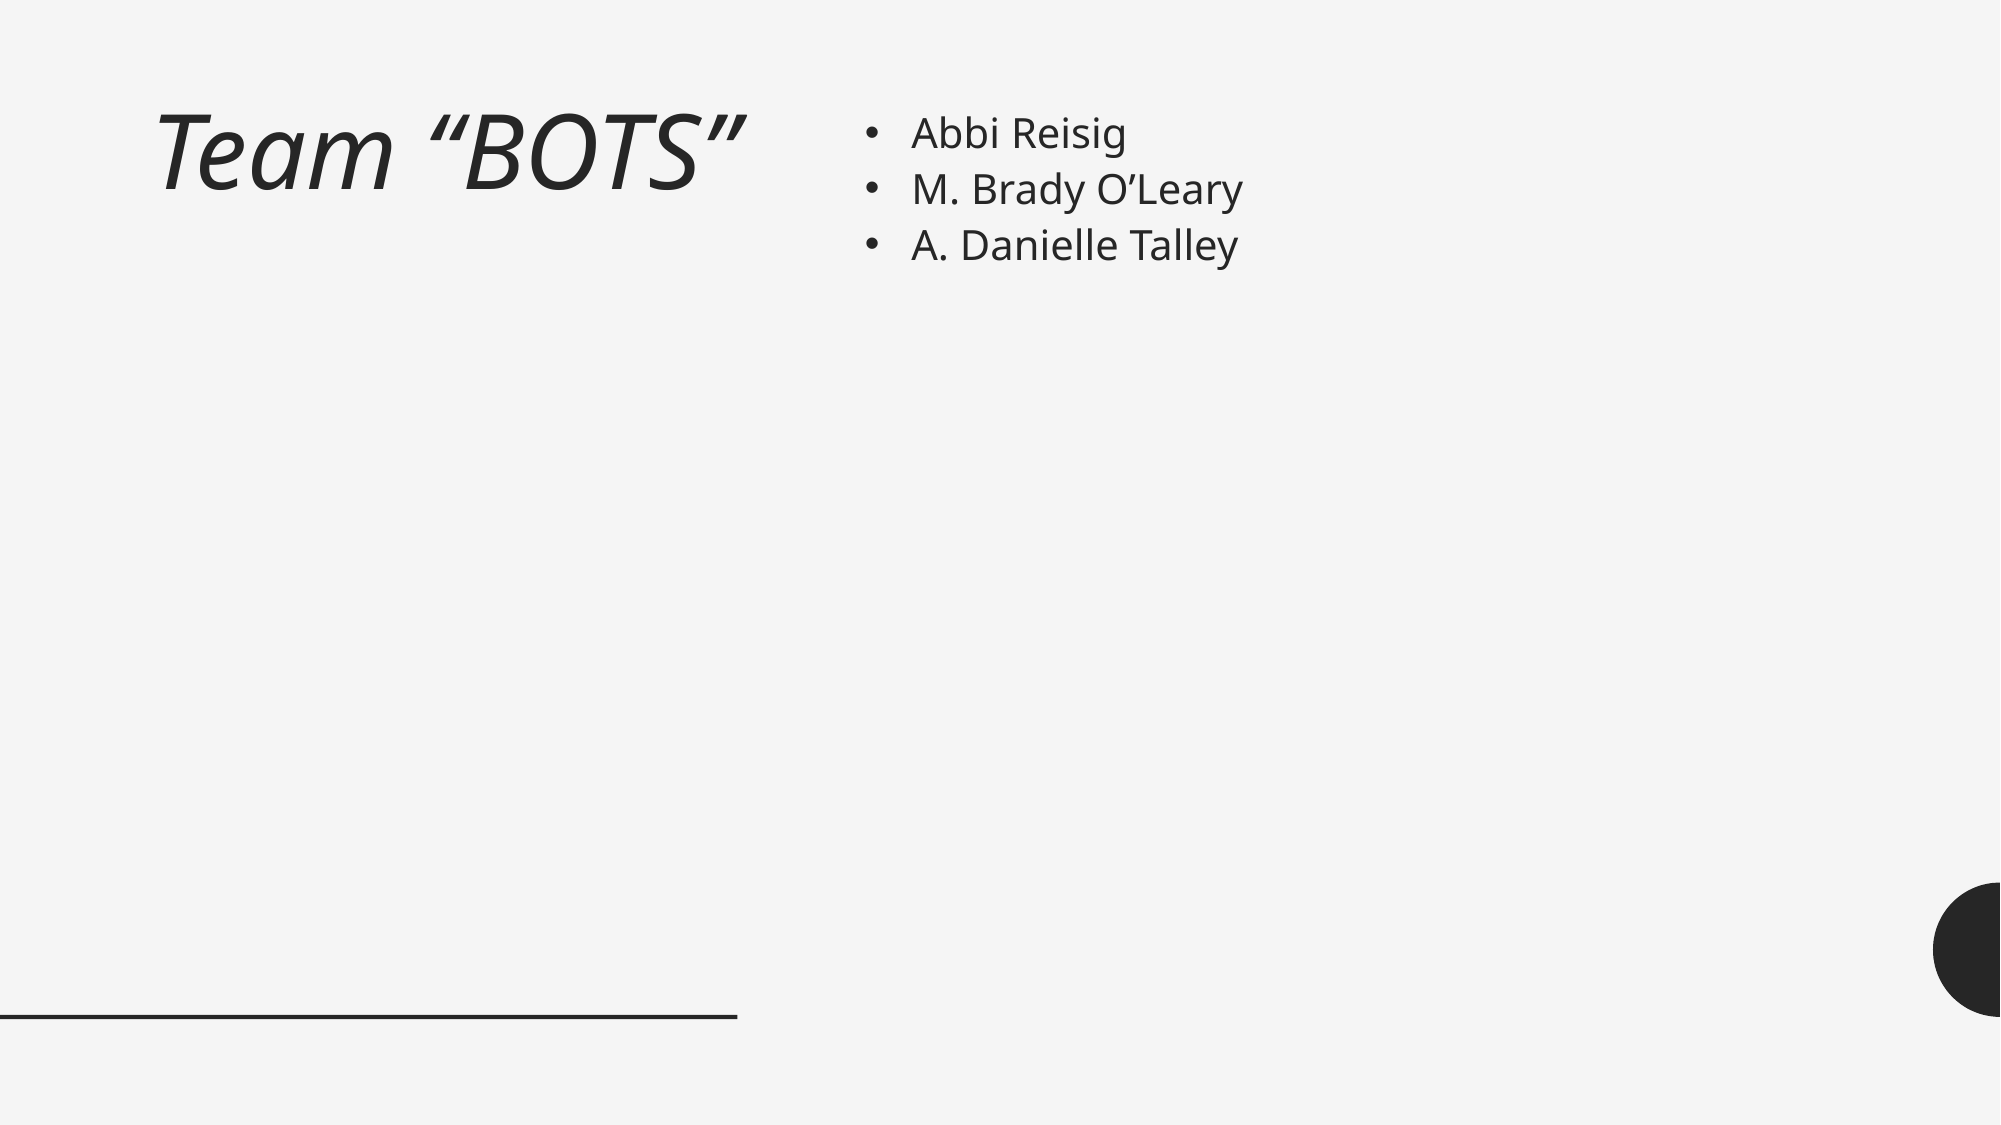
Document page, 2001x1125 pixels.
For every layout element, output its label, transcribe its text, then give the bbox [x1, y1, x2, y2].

text_box Abbi Reisig M. Brady O’Leary A. Danielle Talley [849, 93, 1875, 1021]
text_box Team “BOTS” [38, 91, 754, 905]
